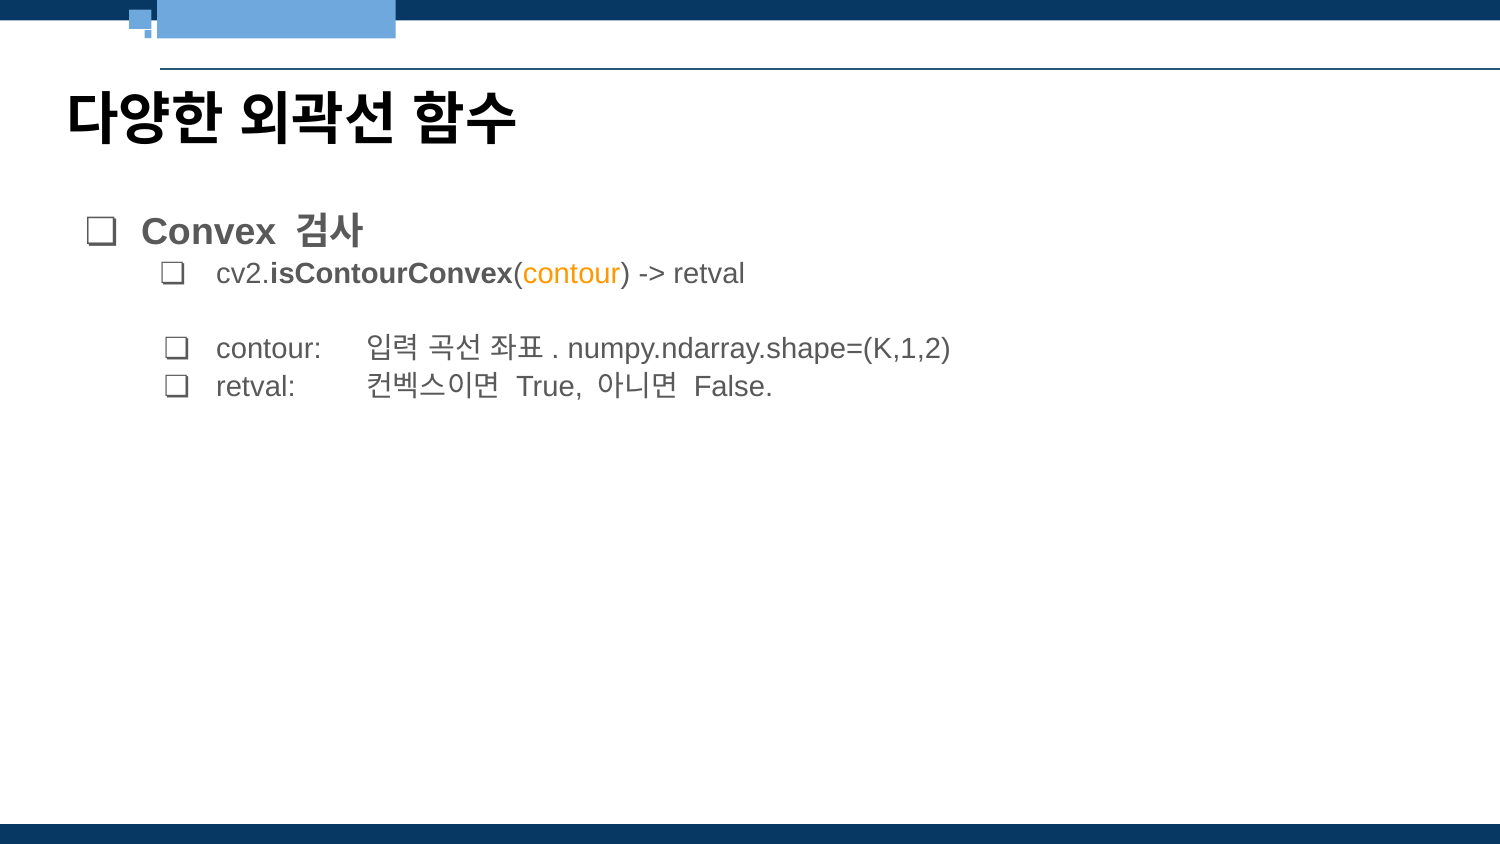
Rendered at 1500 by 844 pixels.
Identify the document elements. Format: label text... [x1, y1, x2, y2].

title 다양한 외곽선 함수 [51, 72, 1449, 167]
text_box [0, 824, 1500, 844]
text_box [157, 0, 396, 39]
text_box [144, 30, 152, 39]
picture [113, 61, 1500, 76]
text_box [396, 0, 1500, 21]
text_box [129, 9, 152, 29]
list Convex 검사 cv2.isContourConvex(contour) -> retval contour: 입력 곡선 좌표. numpy.ndarray.shape=(K,1,2) retval: 컨벡스이면 True, 아니면 False. [51, 189, 1449, 750]
text_box [0, 0, 157, 21]
